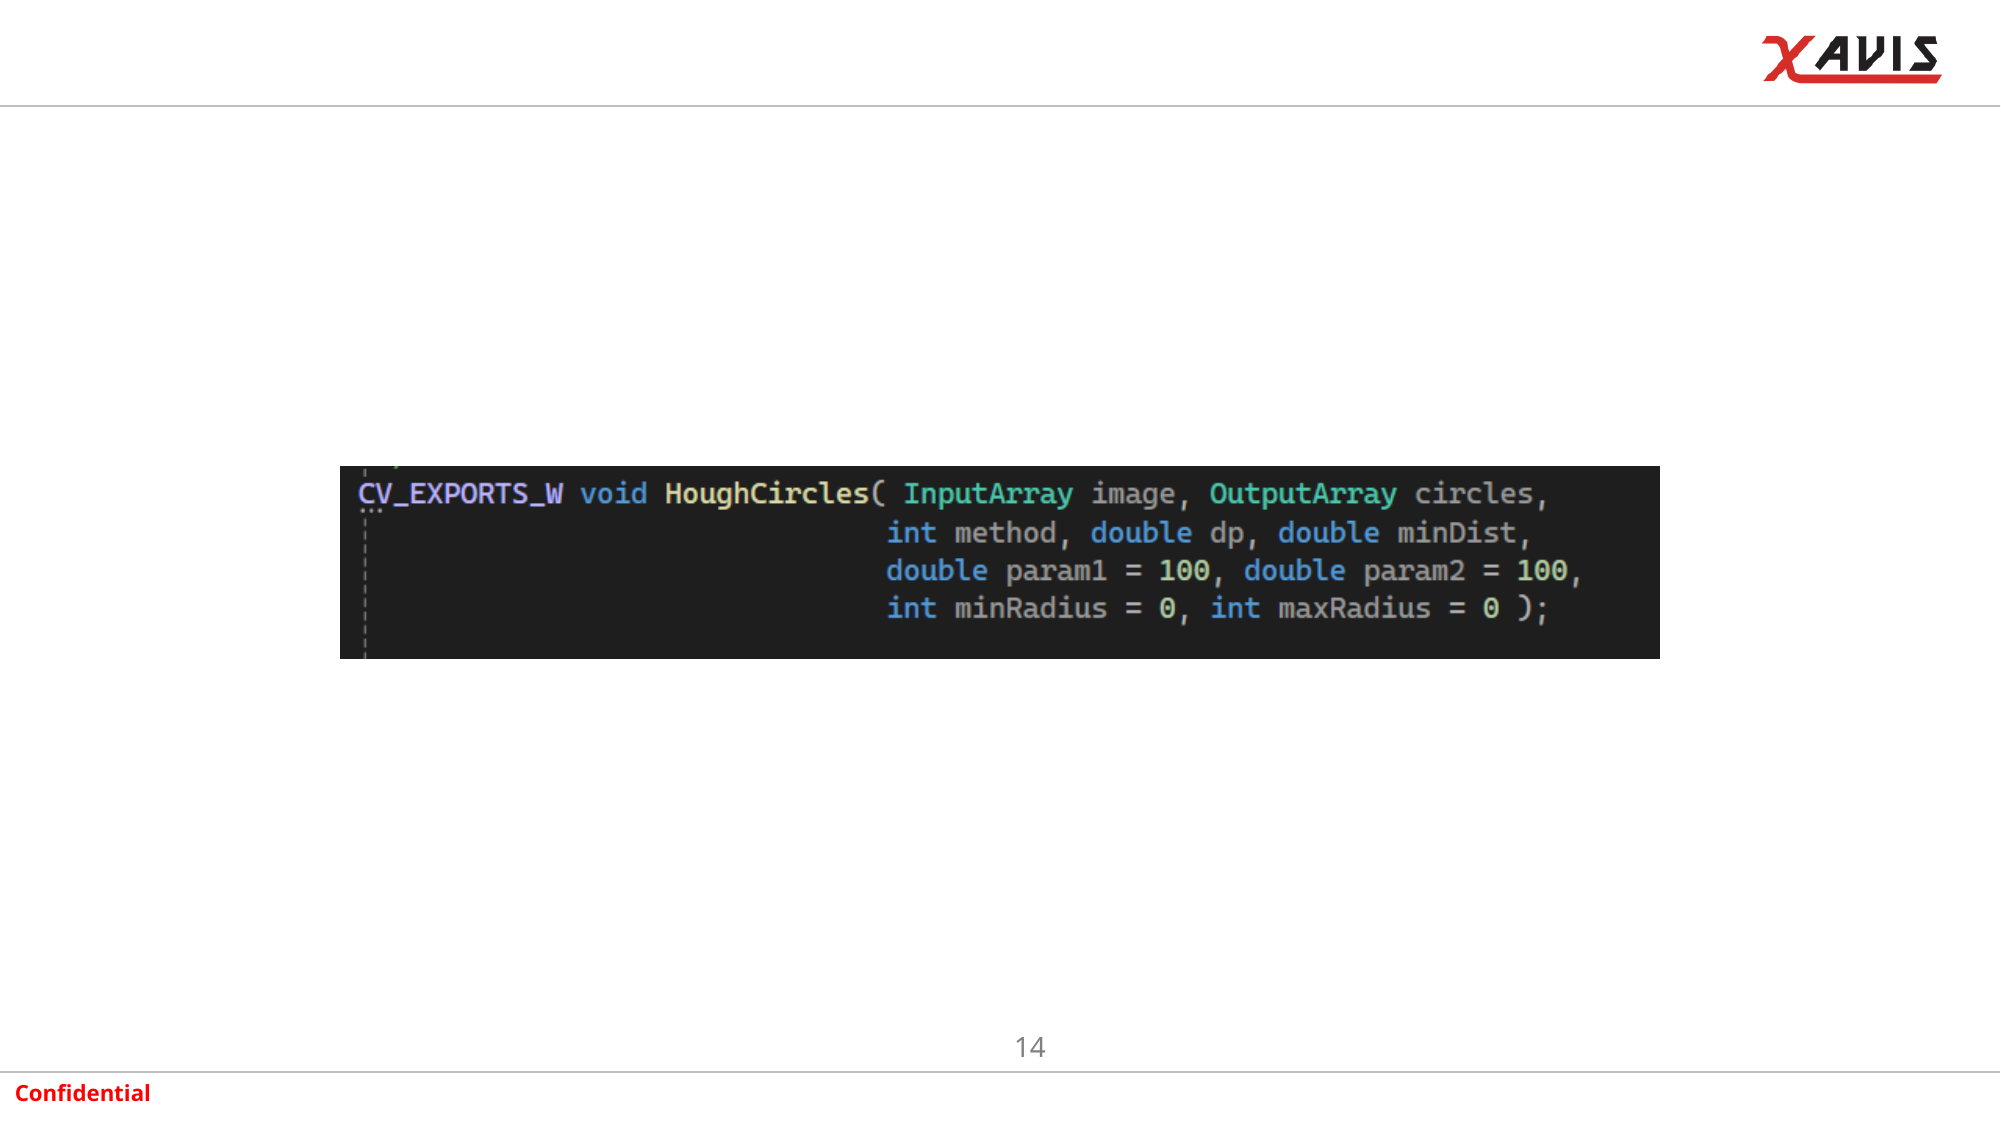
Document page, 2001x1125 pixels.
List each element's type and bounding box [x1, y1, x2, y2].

picture [340, 466, 1660, 659]
picture [1756, 26, 1946, 89]
